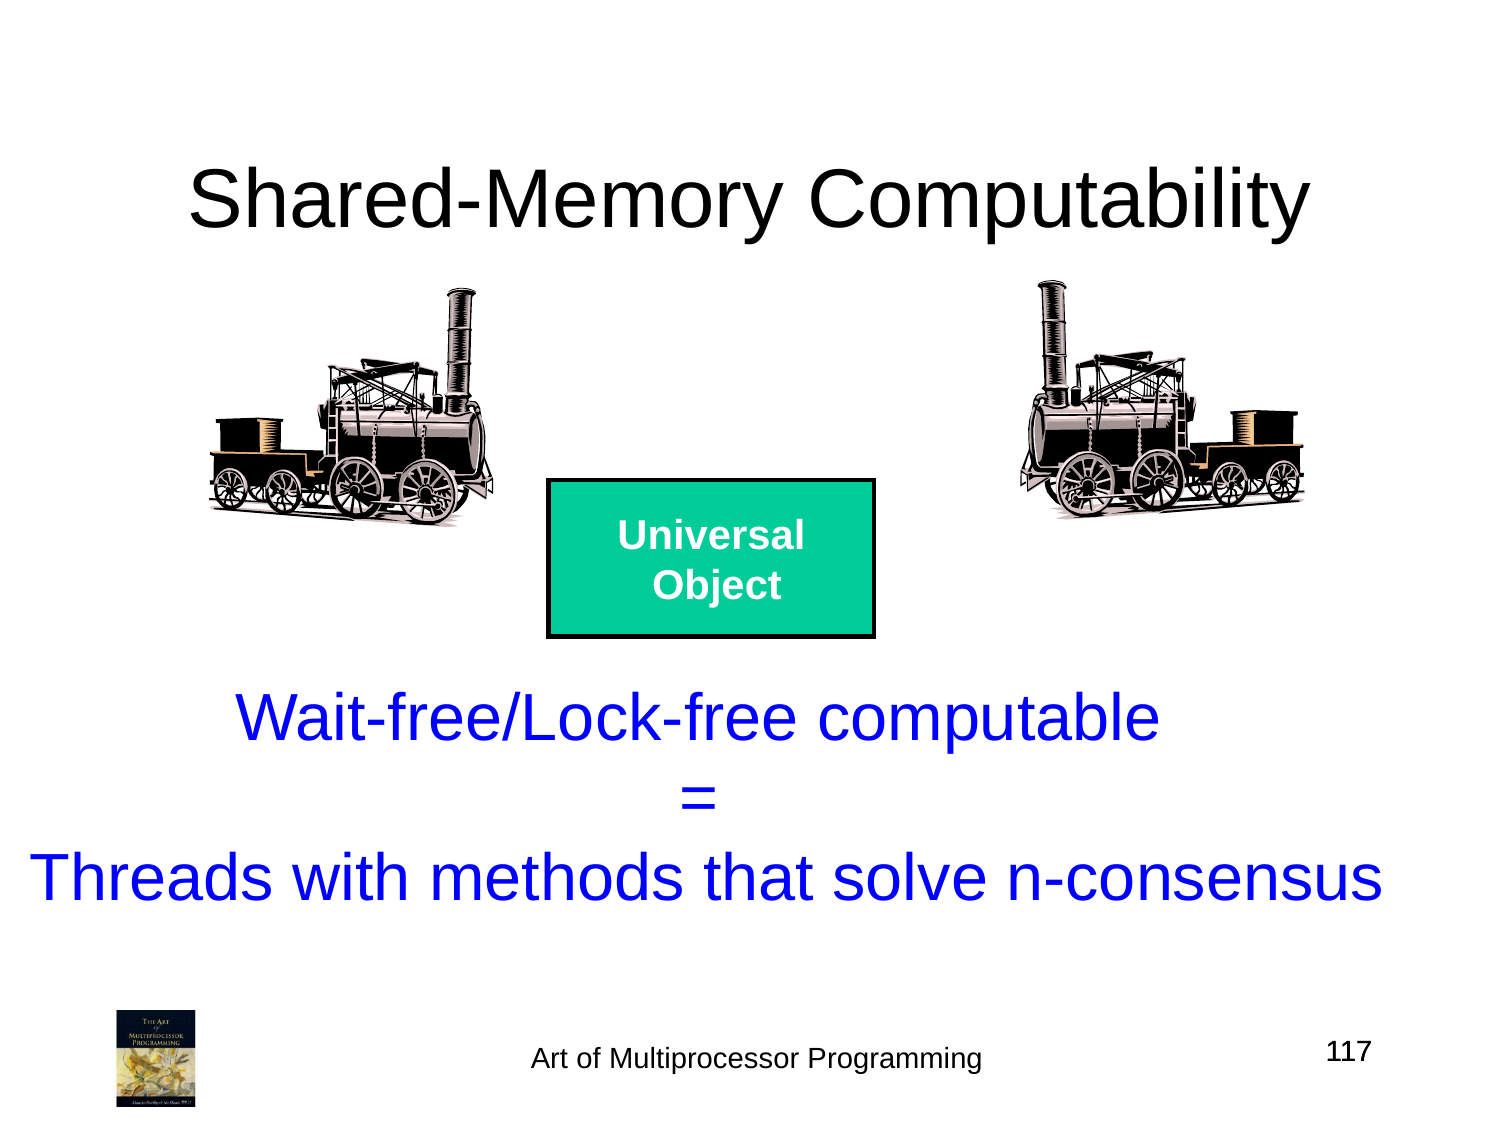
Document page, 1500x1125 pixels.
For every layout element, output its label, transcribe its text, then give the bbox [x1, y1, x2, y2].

text_box Wait-free/Lock-free computable = Threads with methods that solve n-consensus [0, 586, 1416, 972]
picture [1017, 278, 1306, 522]
text_box Universal Object [548, 479, 875, 637]
picture [107, 1010, 204, 1107]
footer Art of Multiprocessor Programming [484, 1031, 1030, 1107]
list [208, 285, 496, 530]
slide_number 117 [1074, 1024, 1388, 1101]
title Shared-Memory Computability [112, 99, 1388, 288]
